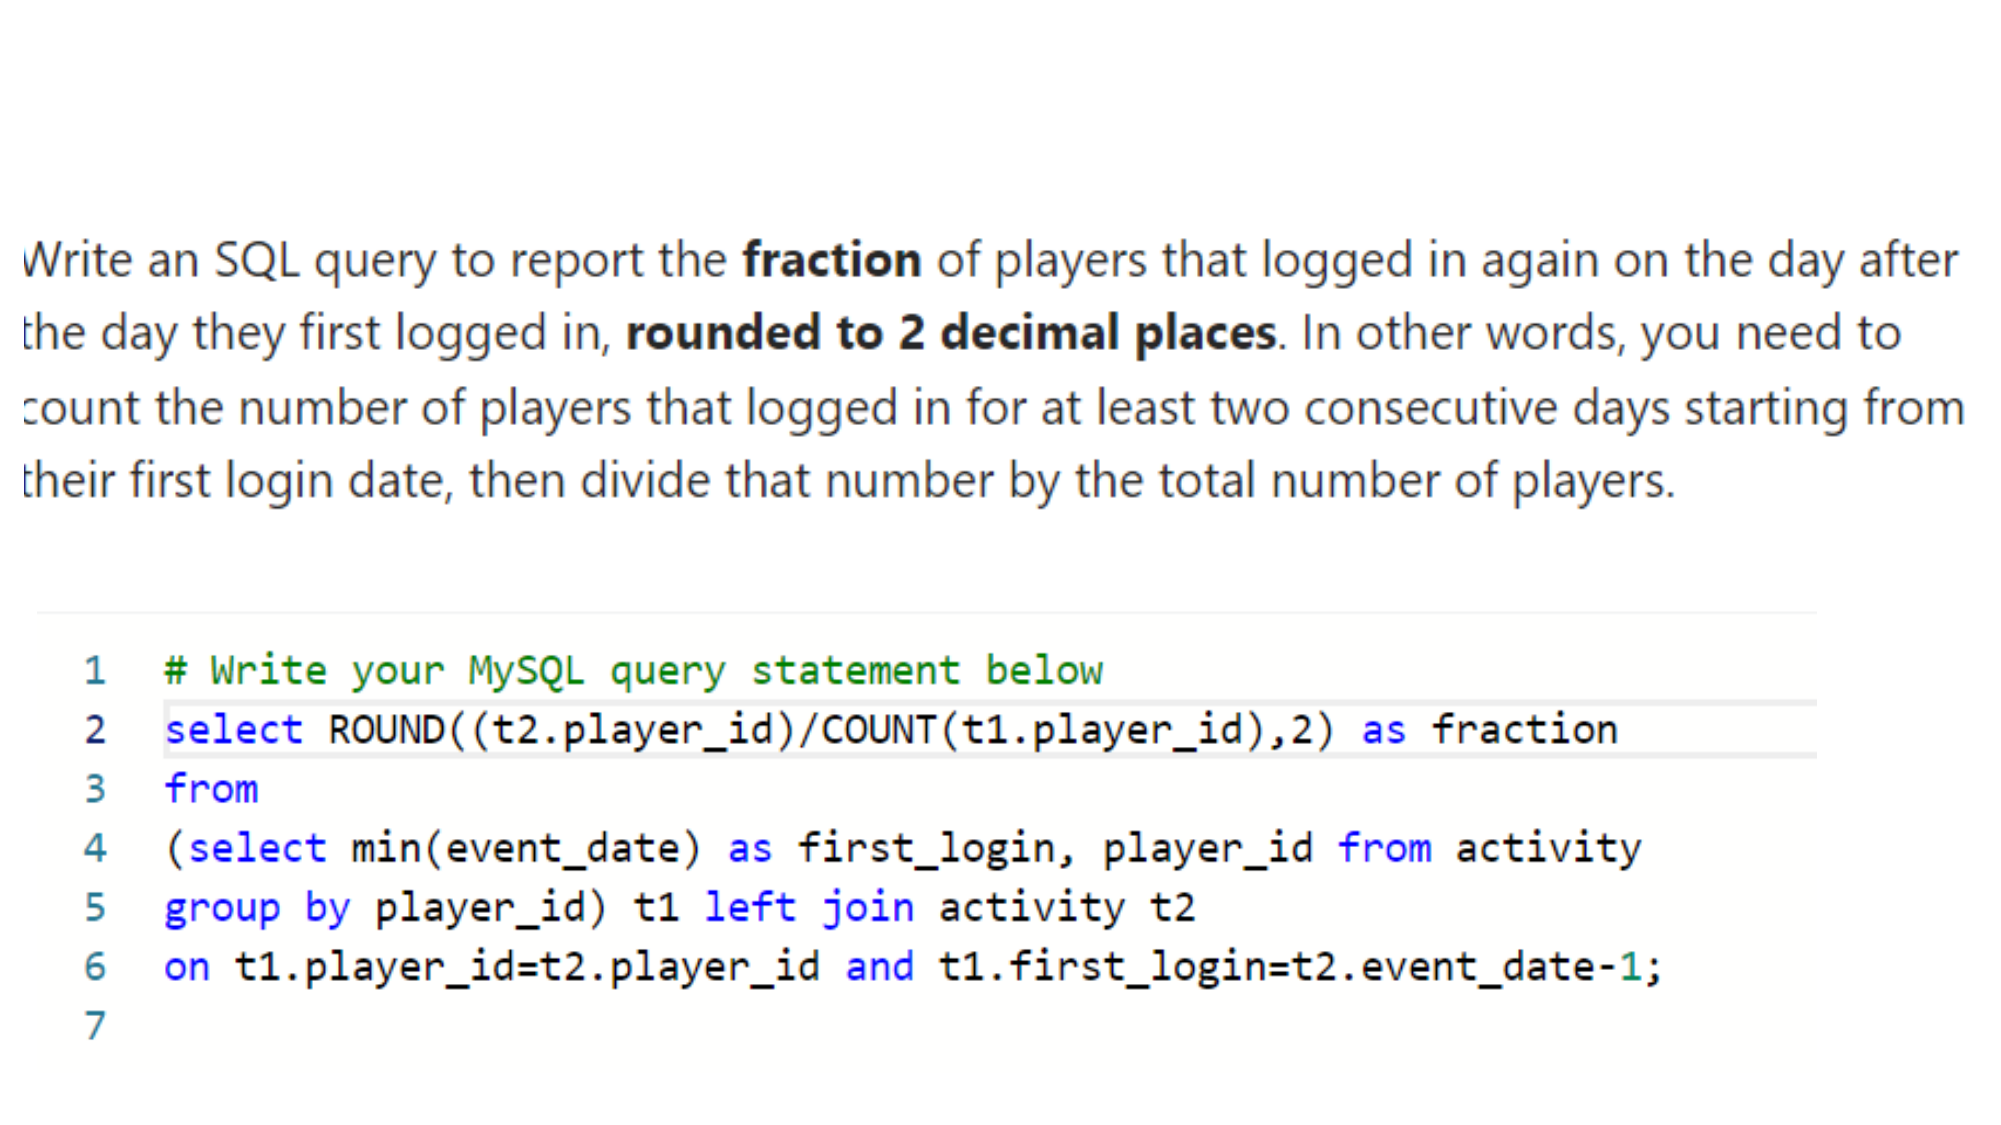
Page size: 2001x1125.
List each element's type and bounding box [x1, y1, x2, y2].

picture [37, 610, 1817, 1073]
picture [24, 202, 2000, 547]
